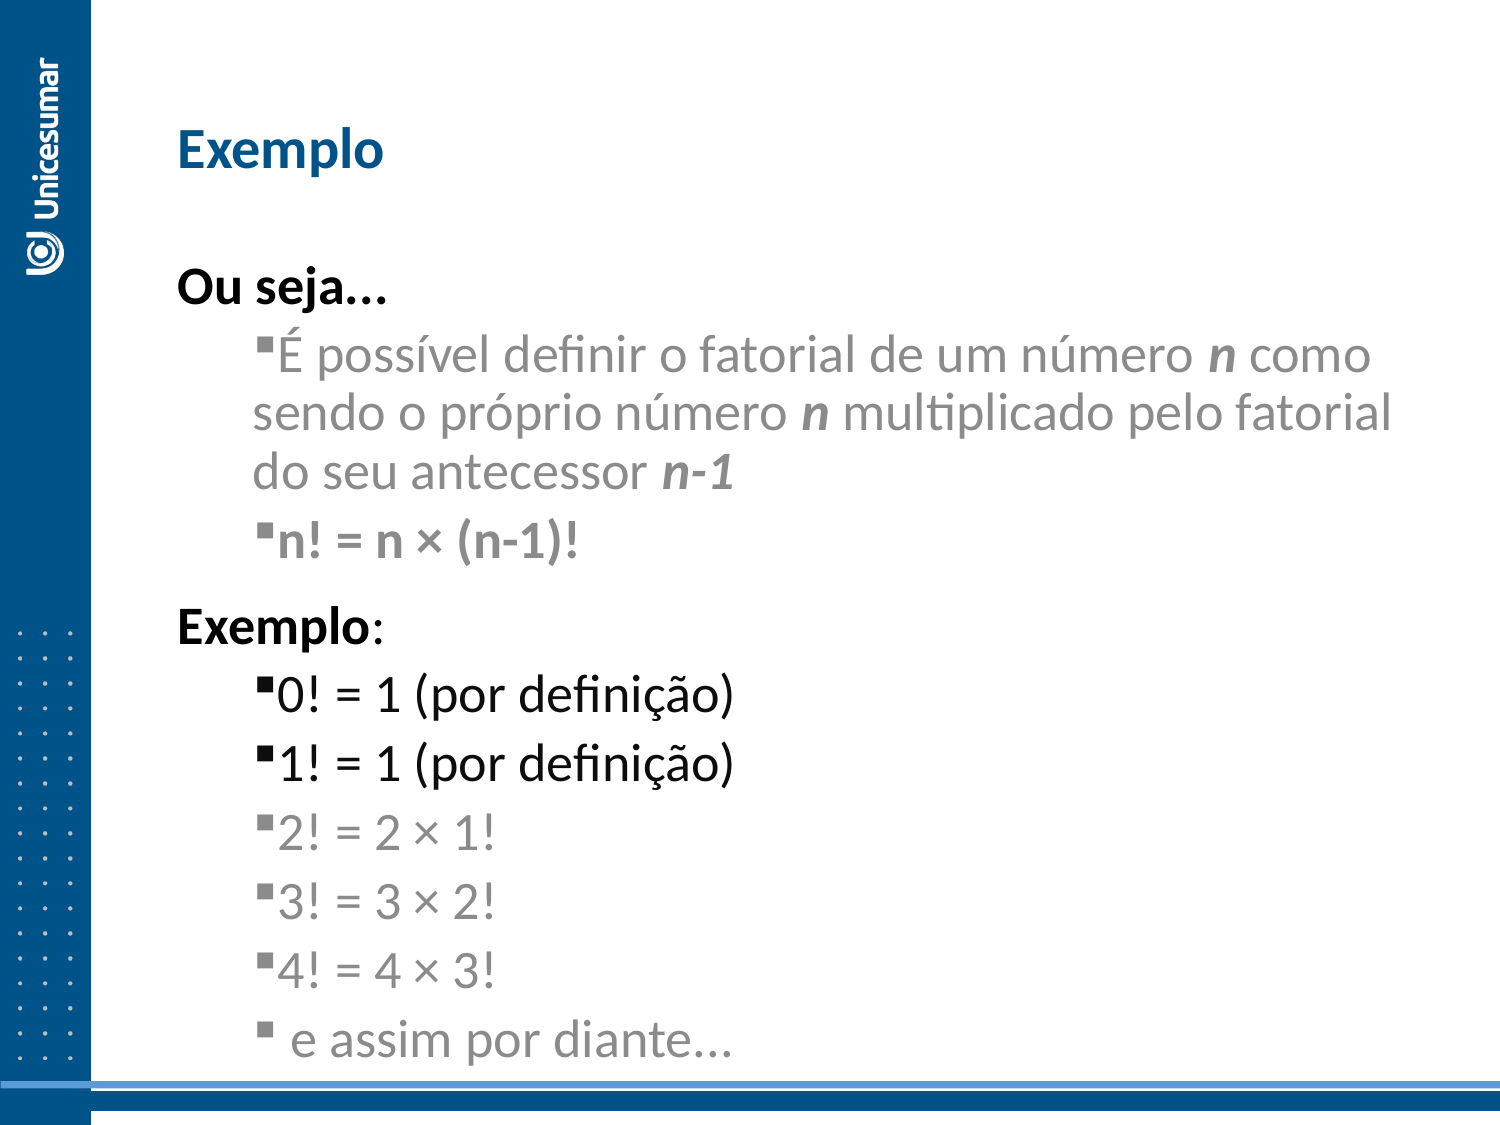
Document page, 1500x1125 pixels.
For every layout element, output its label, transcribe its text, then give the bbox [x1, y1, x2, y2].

picture [27, 58, 64, 275]
list Ou seja... É possível definir o fatorial de um número n como sendo o próprio número n multiplicado pelo fatorial do seu antecessor n-1 n! = n × (n-1)! Exemplo: 0! = 1 (por definição) 1! = 1 (por definição) 2! = 2 × 1! 3! = 3 × 2! 4! = 4 × 3! e assim por diante... [162, 242, 1459, 968]
picture [18, 631, 83, 1060]
list Exemplo [162, 81, 1459, 217]
